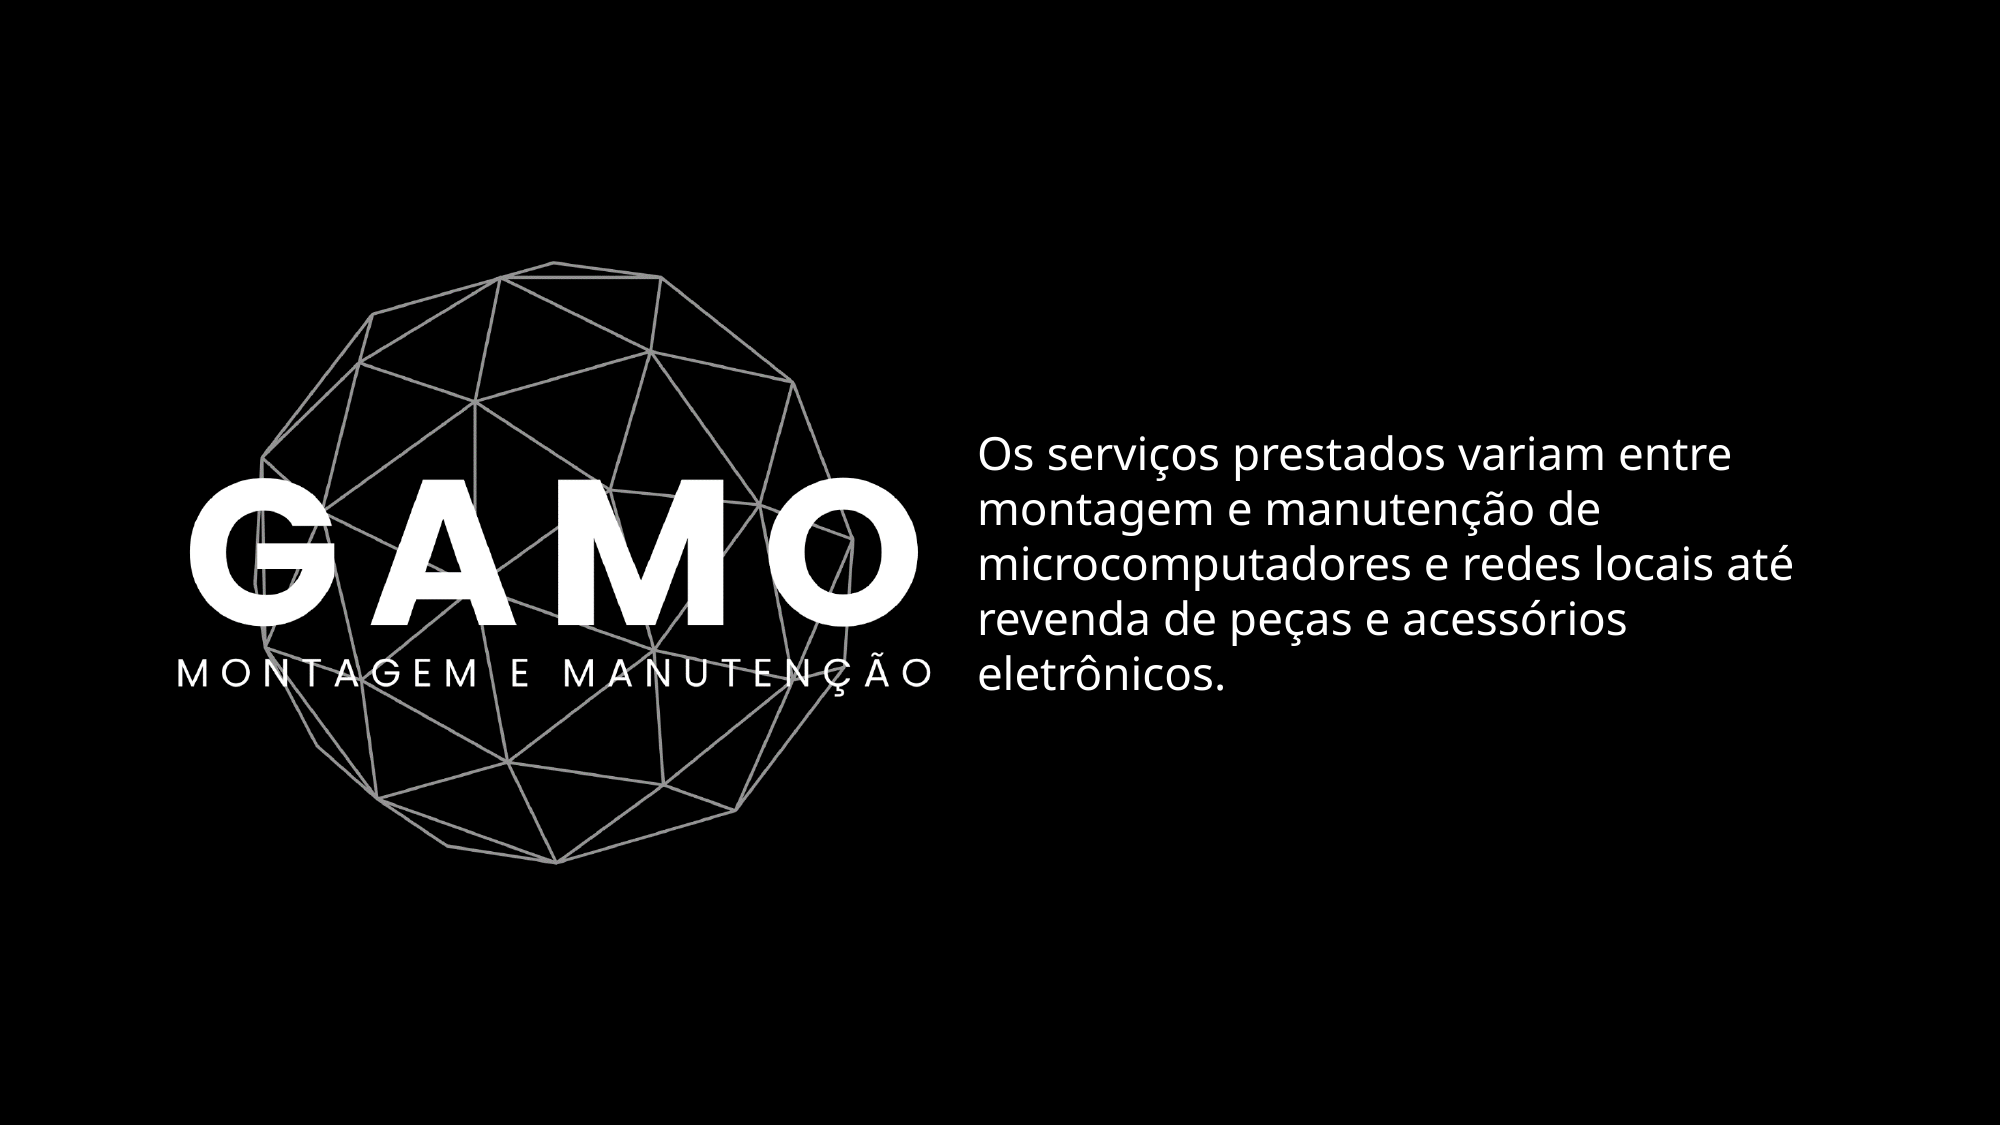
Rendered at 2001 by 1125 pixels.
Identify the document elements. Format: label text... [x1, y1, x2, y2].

picture [64, 73, 1043, 1052]
text_box Os serviços prestados variam entre montagem e manutenção de microcomputadores e redes locais até revenda de peças e acessórios eletrônicos. [1043, 417, 1891, 708]
